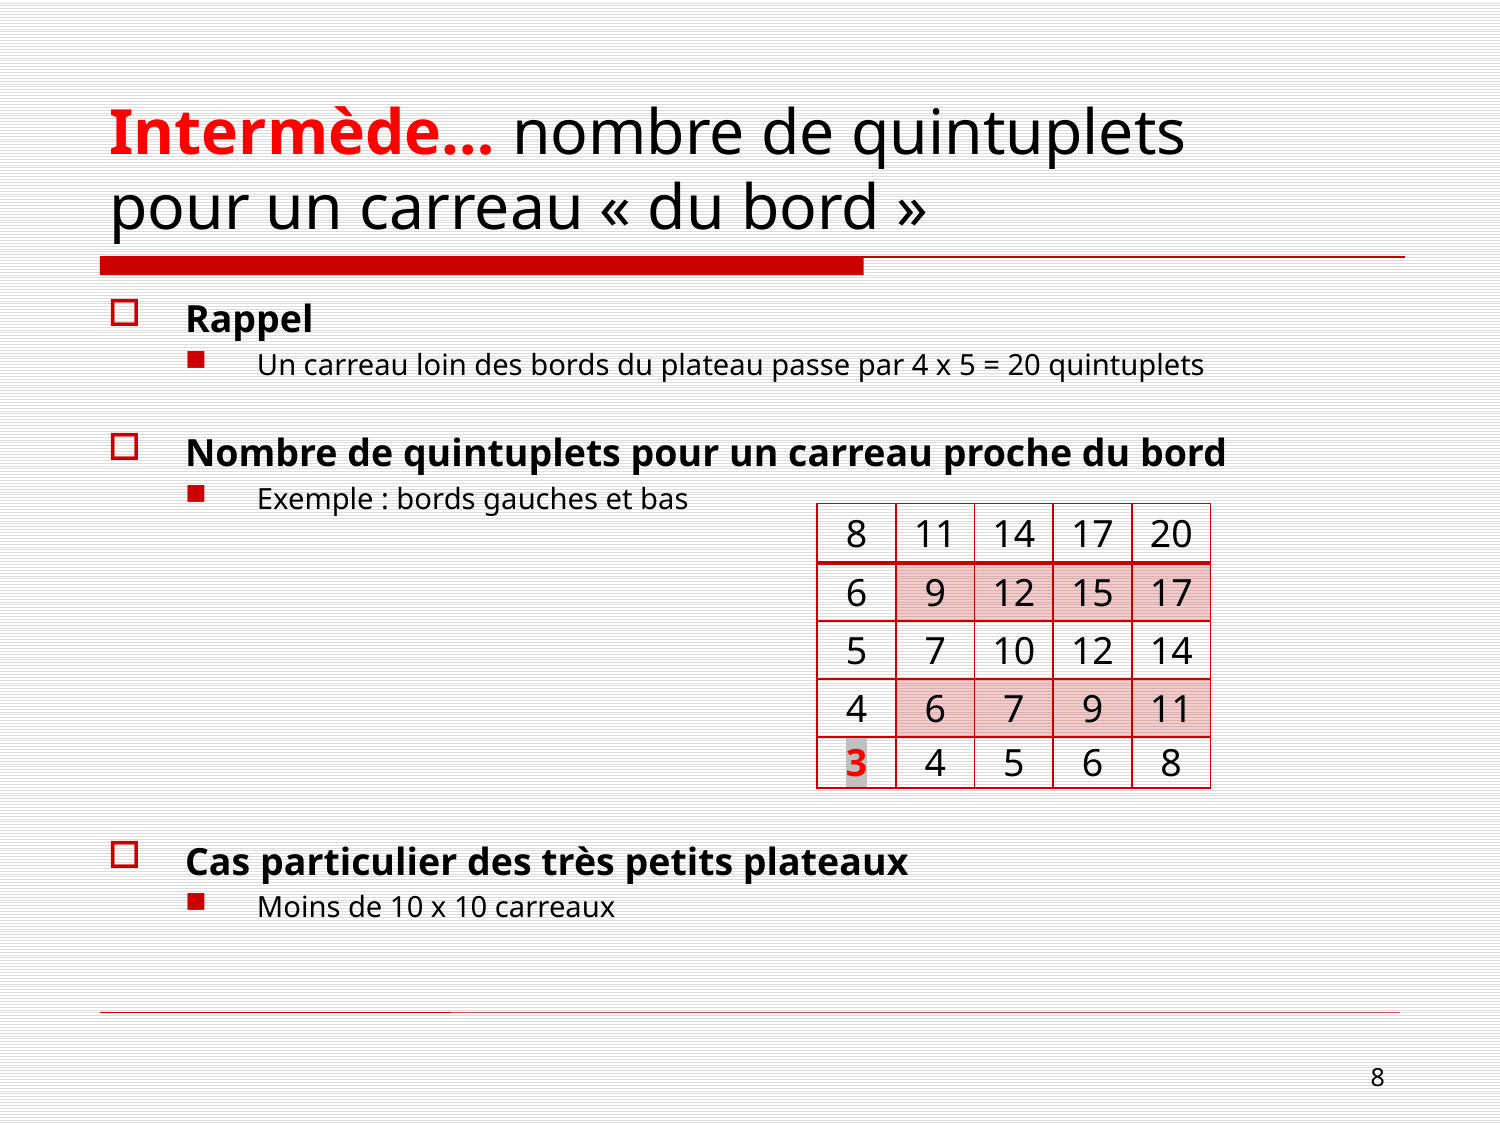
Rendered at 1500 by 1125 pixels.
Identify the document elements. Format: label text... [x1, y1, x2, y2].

slide_number 8 [1074, 1024, 1400, 1103]
table_cell 5 [975, 738, 1052, 787]
table_header 14 [975, 504, 1052, 561]
table_cell 15 [1054, 565, 1131, 620]
table_cell 3 [818, 738, 895, 787]
table_cell 17 [1133, 565, 1210, 620]
table_cell 6 [897, 680, 974, 736]
table_cell 4 [818, 680, 895, 736]
table_header 20 [1133, 504, 1210, 561]
table_cell 14 [1133, 622, 1210, 678]
table_cell 6 [1054, 738, 1131, 787]
title Intermède… nombre de quintuplets pour un carreau « du bord » [93, 49, 1407, 250]
table_cell 4 [897, 738, 974, 787]
table_cell 9 [897, 565, 974, 620]
table_cell 12 [1054, 622, 1131, 678]
table_cell 11 [1133, 680, 1210, 736]
table_cell 6 [818, 565, 895, 620]
table_header 17 [1054, 504, 1131, 561]
table_cell 7 [897, 622, 974, 678]
table_cell 10 [975, 622, 1052, 678]
list Rappel Un carreau loin des bords du plateau passe par 4 x 5 = 20 quintuplets Nombre de quintuplets pour un carreau proche du bord Exemple : bords gauches et bas Cas particulier des très petits plateaux Moins de 10 x 10 carreaux [92, 287, 1406, 988]
table_cell 12 [975, 565, 1052, 620]
table_cell 7 [975, 680, 1052, 736]
table_cell 5 [818, 622, 895, 678]
table_header 11 [897, 504, 974, 561]
table_cell 8 [1133, 738, 1210, 787]
table_cell 9 [1054, 680, 1131, 736]
table_header 8 [818, 504, 895, 561]
